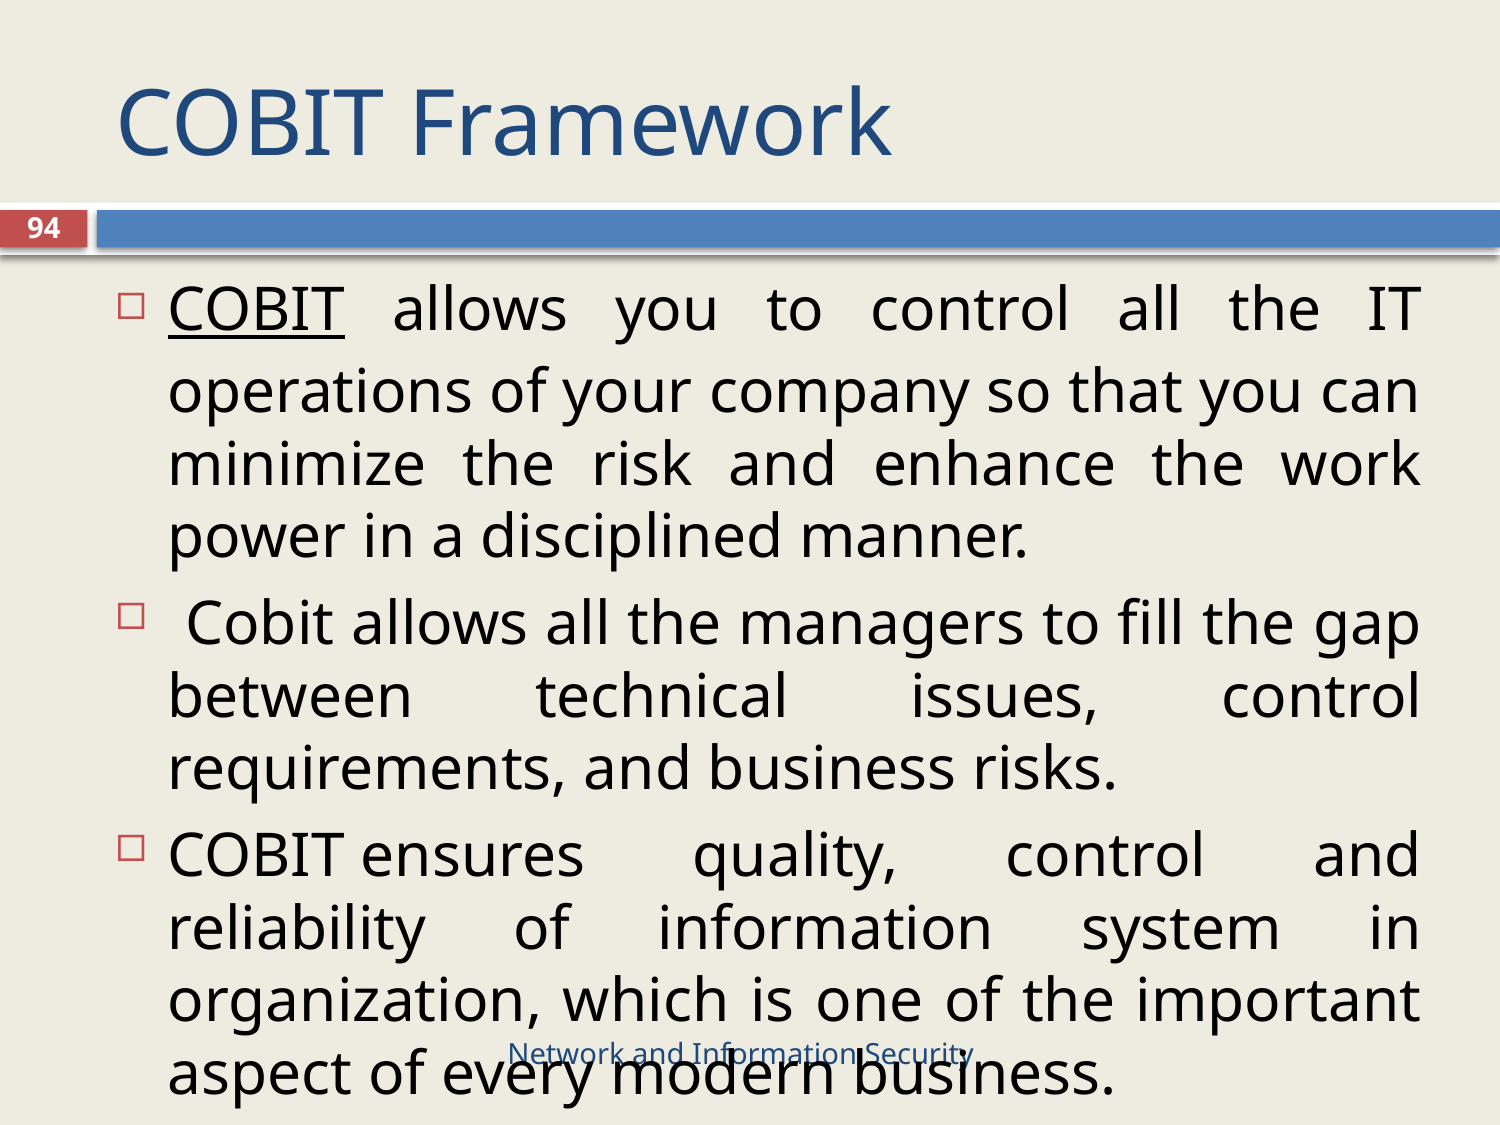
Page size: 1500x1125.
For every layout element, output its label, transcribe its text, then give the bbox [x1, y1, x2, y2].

slide_number 94 [0, 208, 88, 249]
list COBIT allows you to control all the IT operations of your company so that you can minimize the risk and enhance the work power in a disciplined manner. Cobit allows all the managers to fill the gap between technical issues, control requirements, and business risks. COBIT ensures quality, control and reliability of information system in organization, which is one of the important aspect of every modern business. [100, 262, 1438, 1000]
title COBIT Framework [100, 37, 1438, 200]
footer Network and Information Security [99, 1024, 990, 1085]
